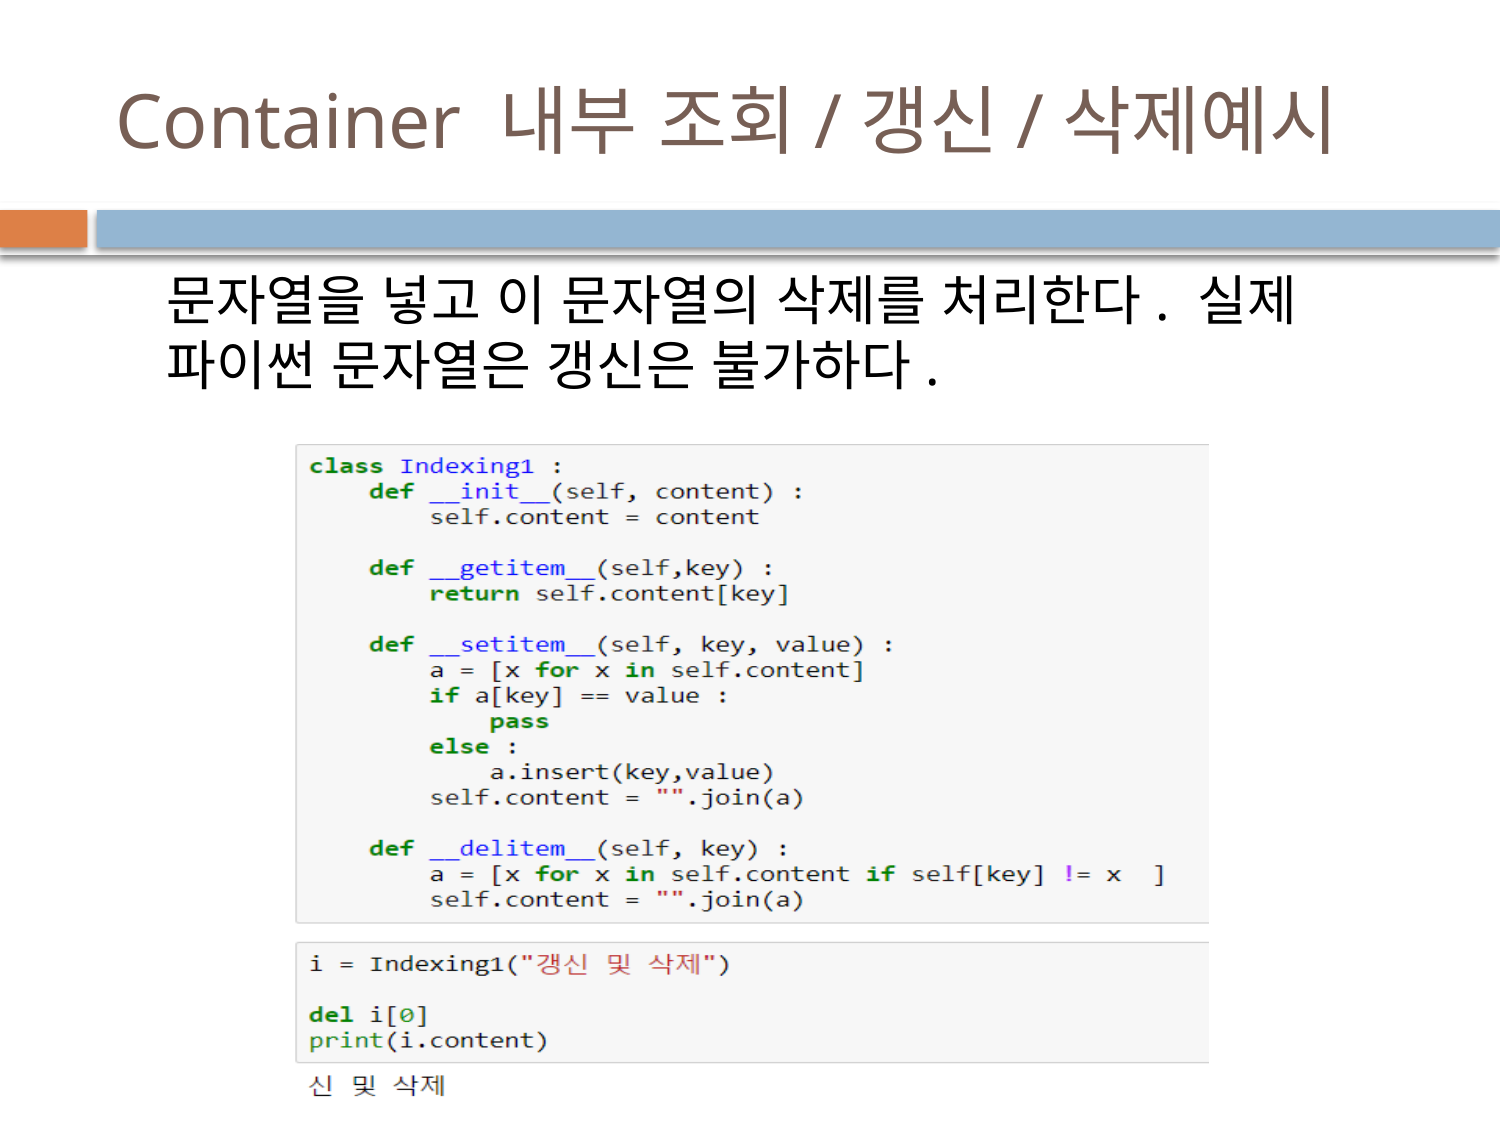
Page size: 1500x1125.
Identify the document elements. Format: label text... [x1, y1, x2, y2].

title Container 내부 조회/갱신/삭제예시 [100, 37, 1438, 200]
list 문자열을 넣고 이 문자열의 삭제를 처리한다. 실제 파이썬 문자열은 갱신은 불가하다. [76, 259, 1427, 480]
picture [294, 444, 1209, 1101]
